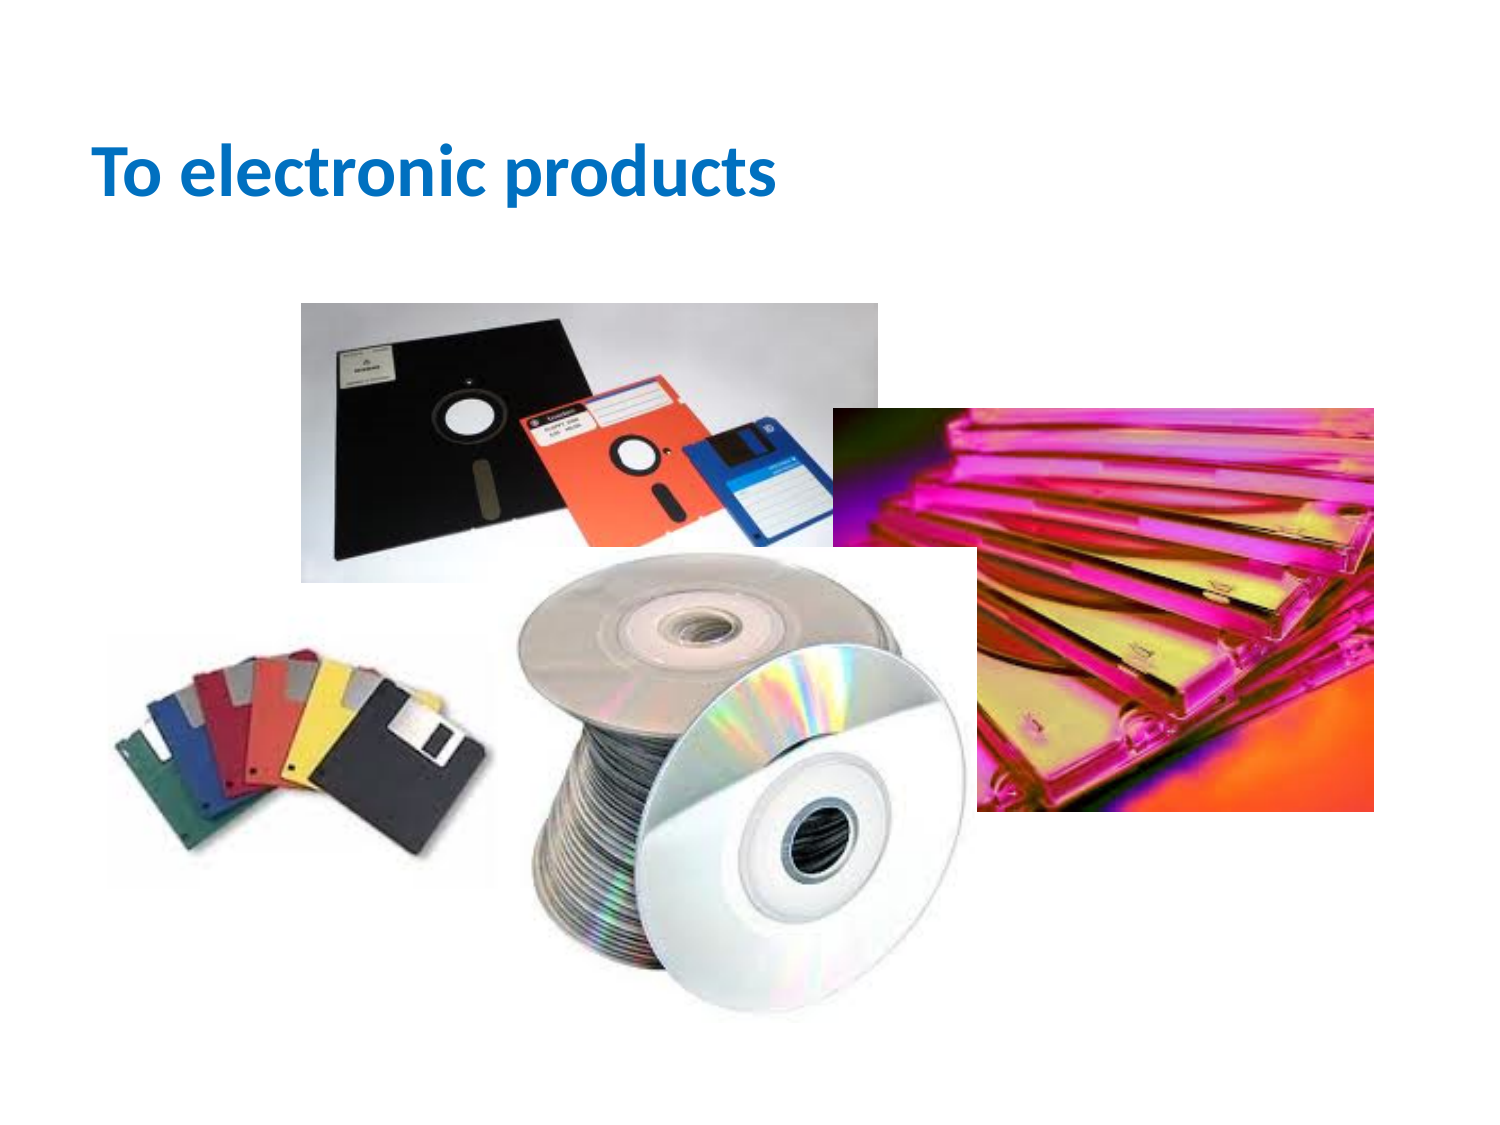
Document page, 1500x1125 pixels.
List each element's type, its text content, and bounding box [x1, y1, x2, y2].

picture [72, 303, 1374, 1024]
text_box To electronic products [76, 113, 1414, 268]
